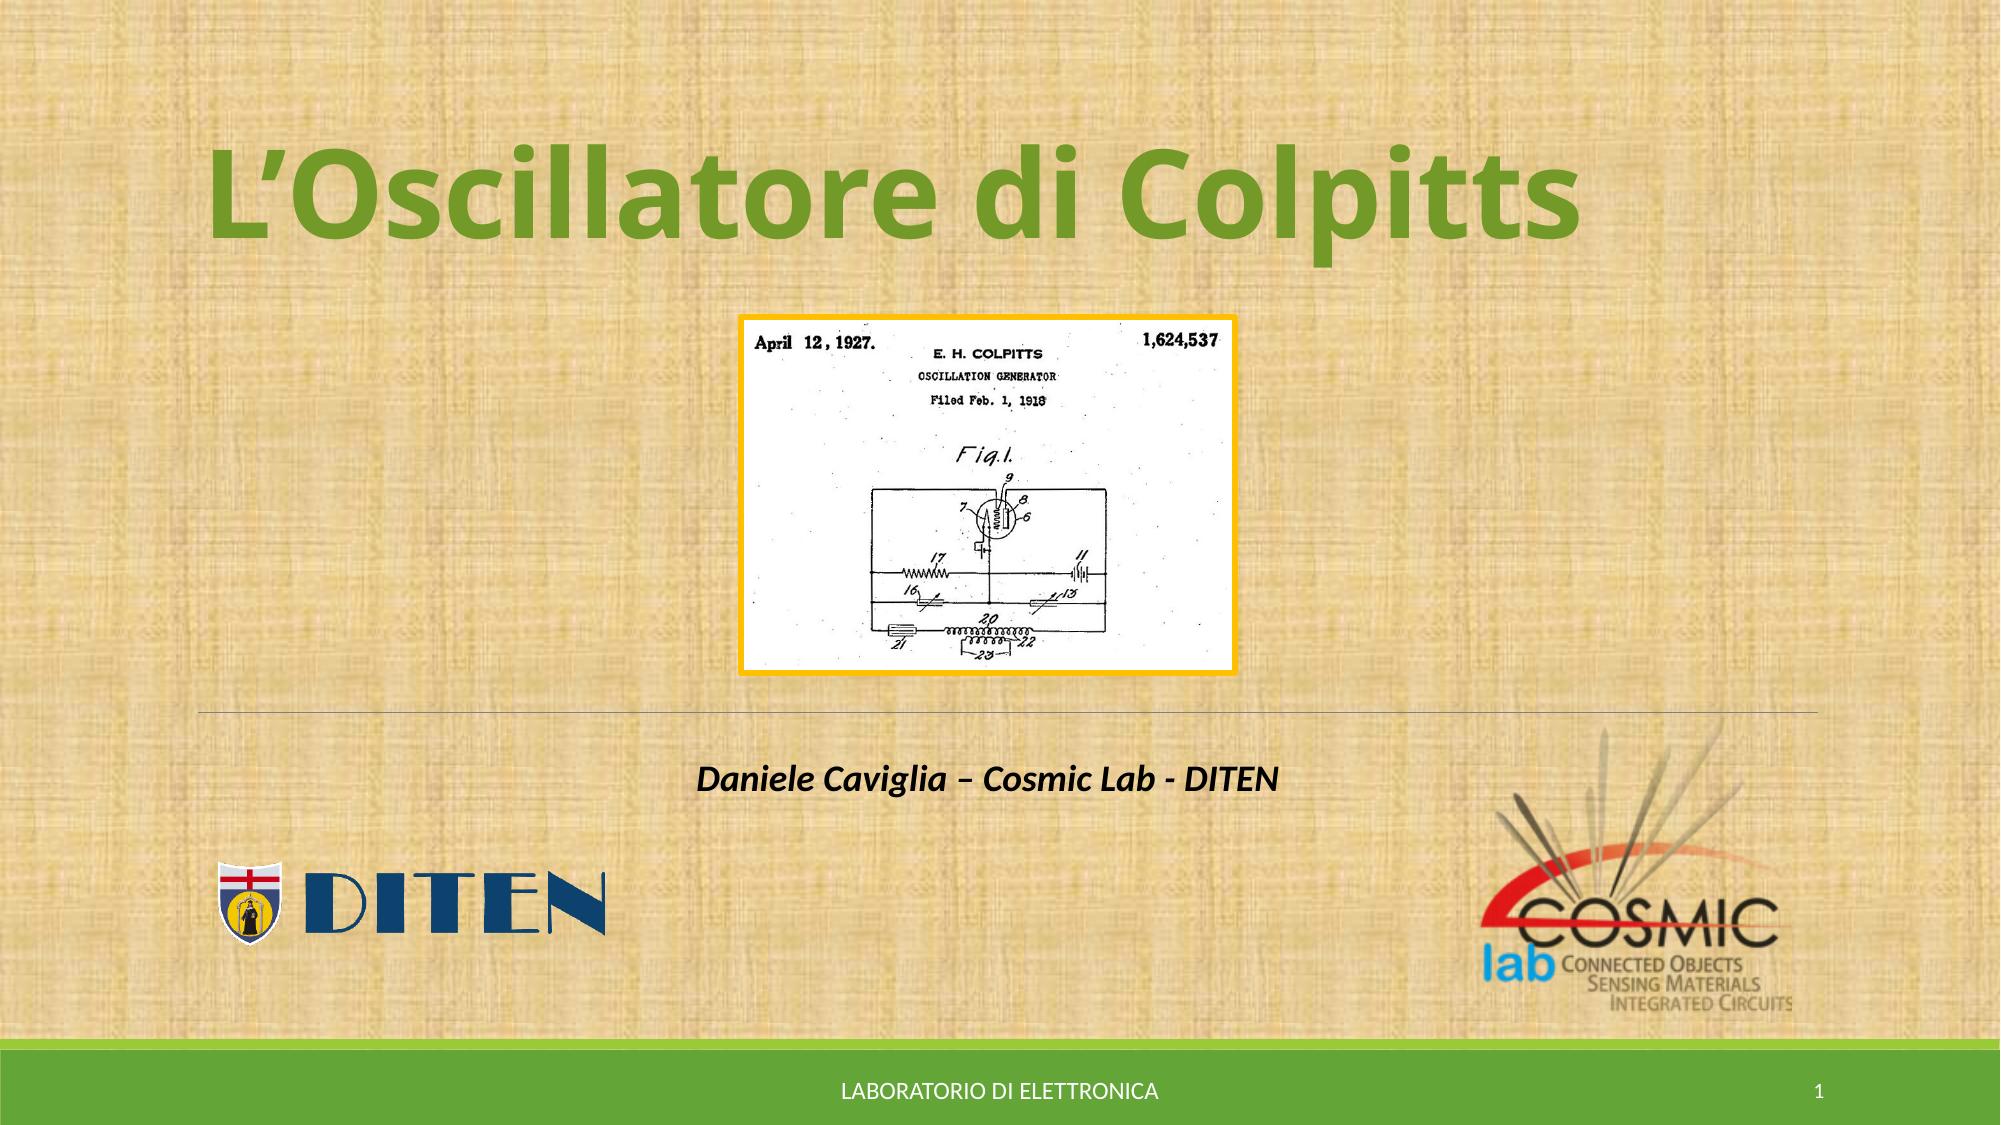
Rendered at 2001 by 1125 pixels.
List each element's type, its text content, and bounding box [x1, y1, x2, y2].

text_box Daniele Caviglia – Cosmic Lab - DITEN [651, 747, 1325, 807]
footer Laboratorio di Elettronica [604, 1059, 1396, 1120]
title L’Oscillatore di Colpitts [187, 67, 1687, 272]
slide_number 1 [1624, 1059, 1840, 1120]
picture [0, 0, 2001, 1125]
